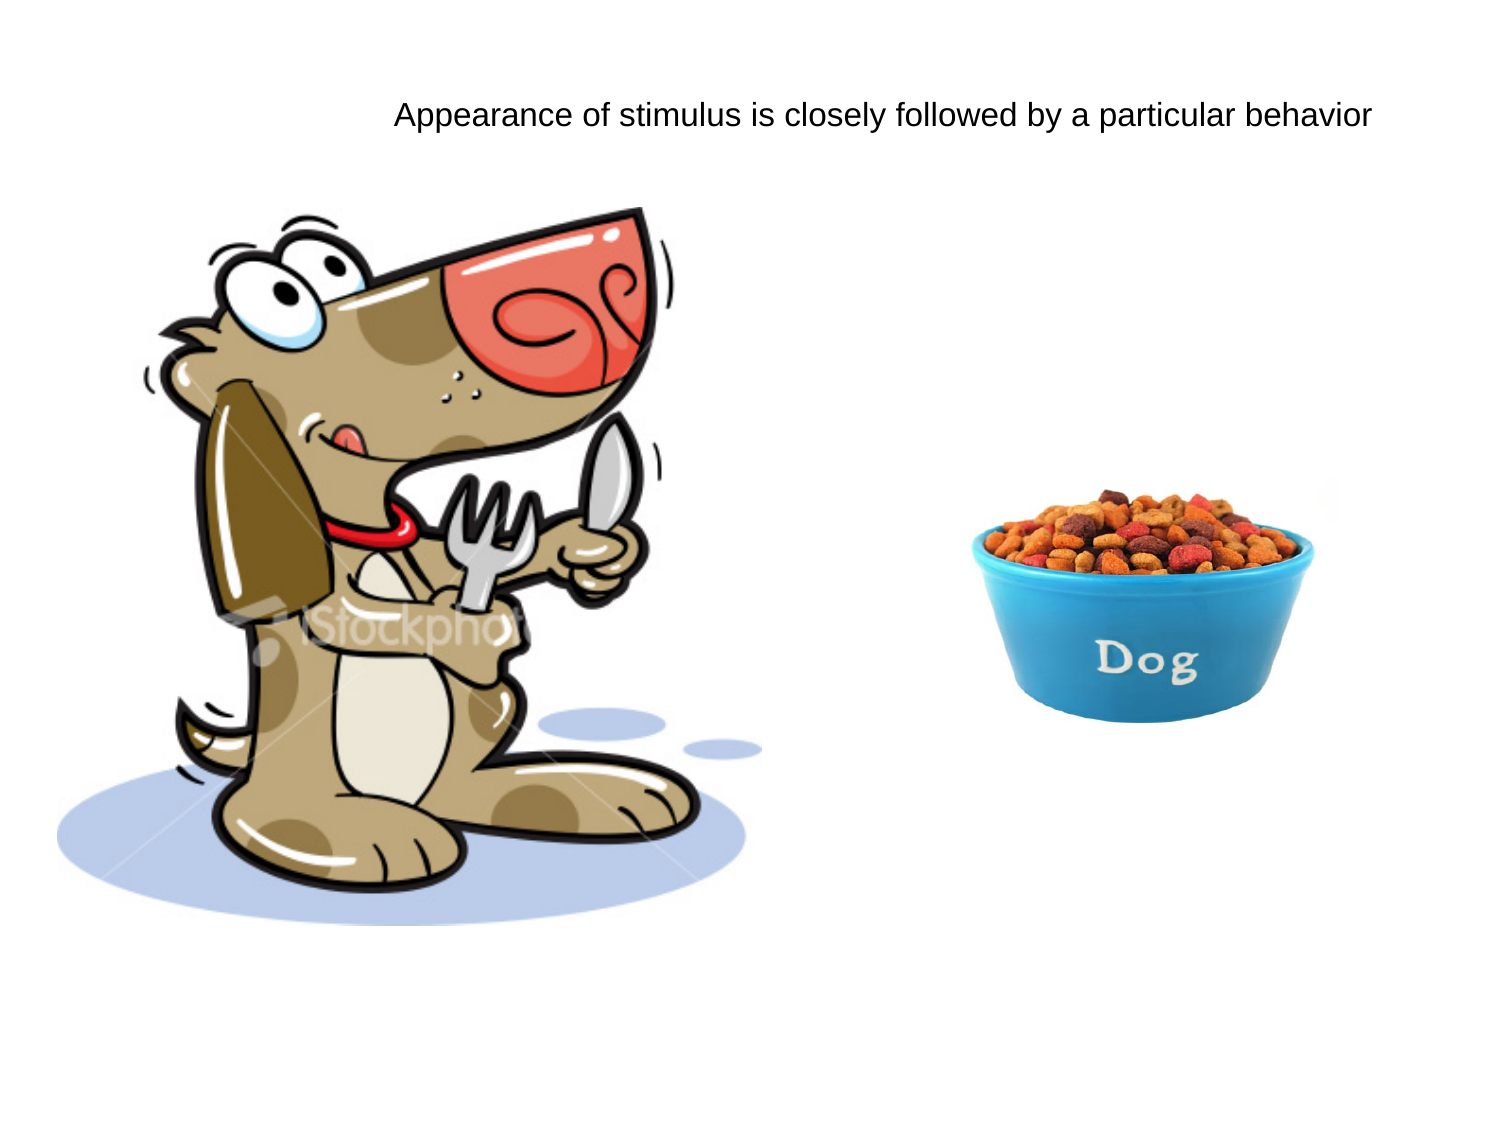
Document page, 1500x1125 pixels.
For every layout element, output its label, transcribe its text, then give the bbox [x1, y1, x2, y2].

picture [56, 206, 763, 926]
text_box Appearance of stimulus is closely followed by a particular behavior [380, 86, 1388, 140]
picture [924, 476, 1361, 735]
